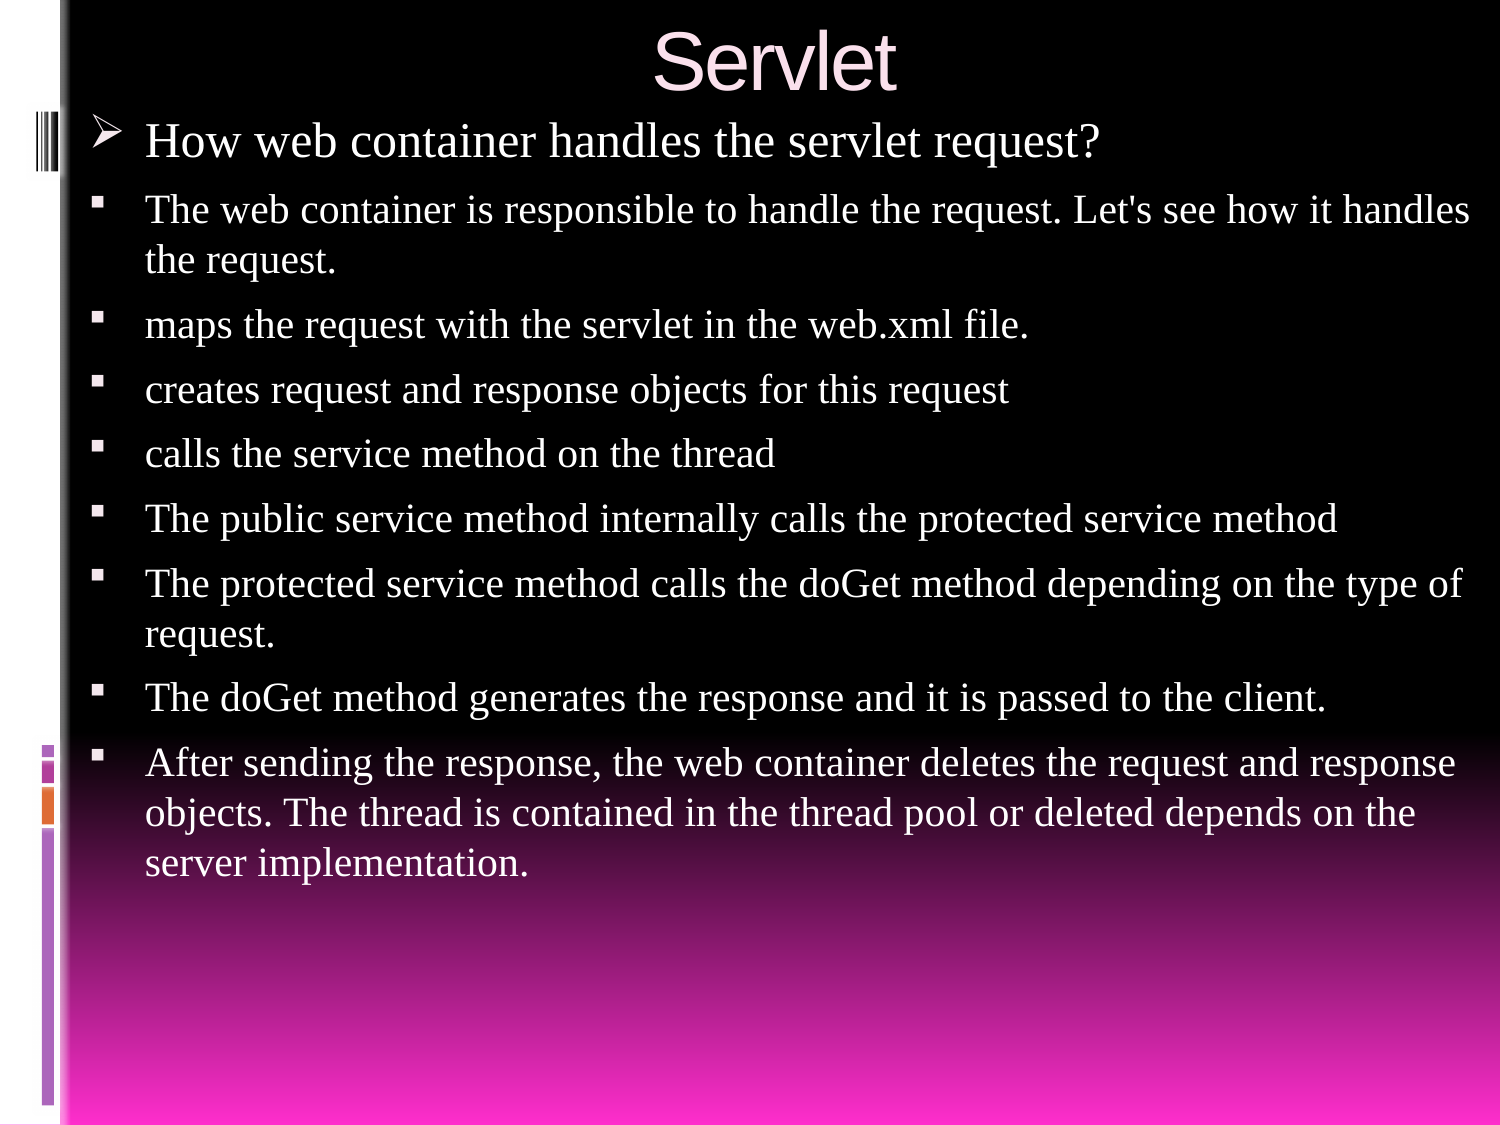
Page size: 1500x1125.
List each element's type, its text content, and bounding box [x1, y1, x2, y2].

title Servlet [137, 0, 1413, 99]
list How web container handles the servlet request? The web container is responsible to handle the request. Let's see how it handles the request. maps the request with the servlet in the web.xml file. creates request and response objects for this request calls the service method on the thread The public service method internally calls the protected service method The protected service method calls the doGet method depending on the type of request. The doGet method generates the response and it is passed to the client. After sending the response, the web container deletes the request and response objects. The thread is contained in the thread pool or deleted depends on the server implementation. [62, 99, 1500, 1125]
